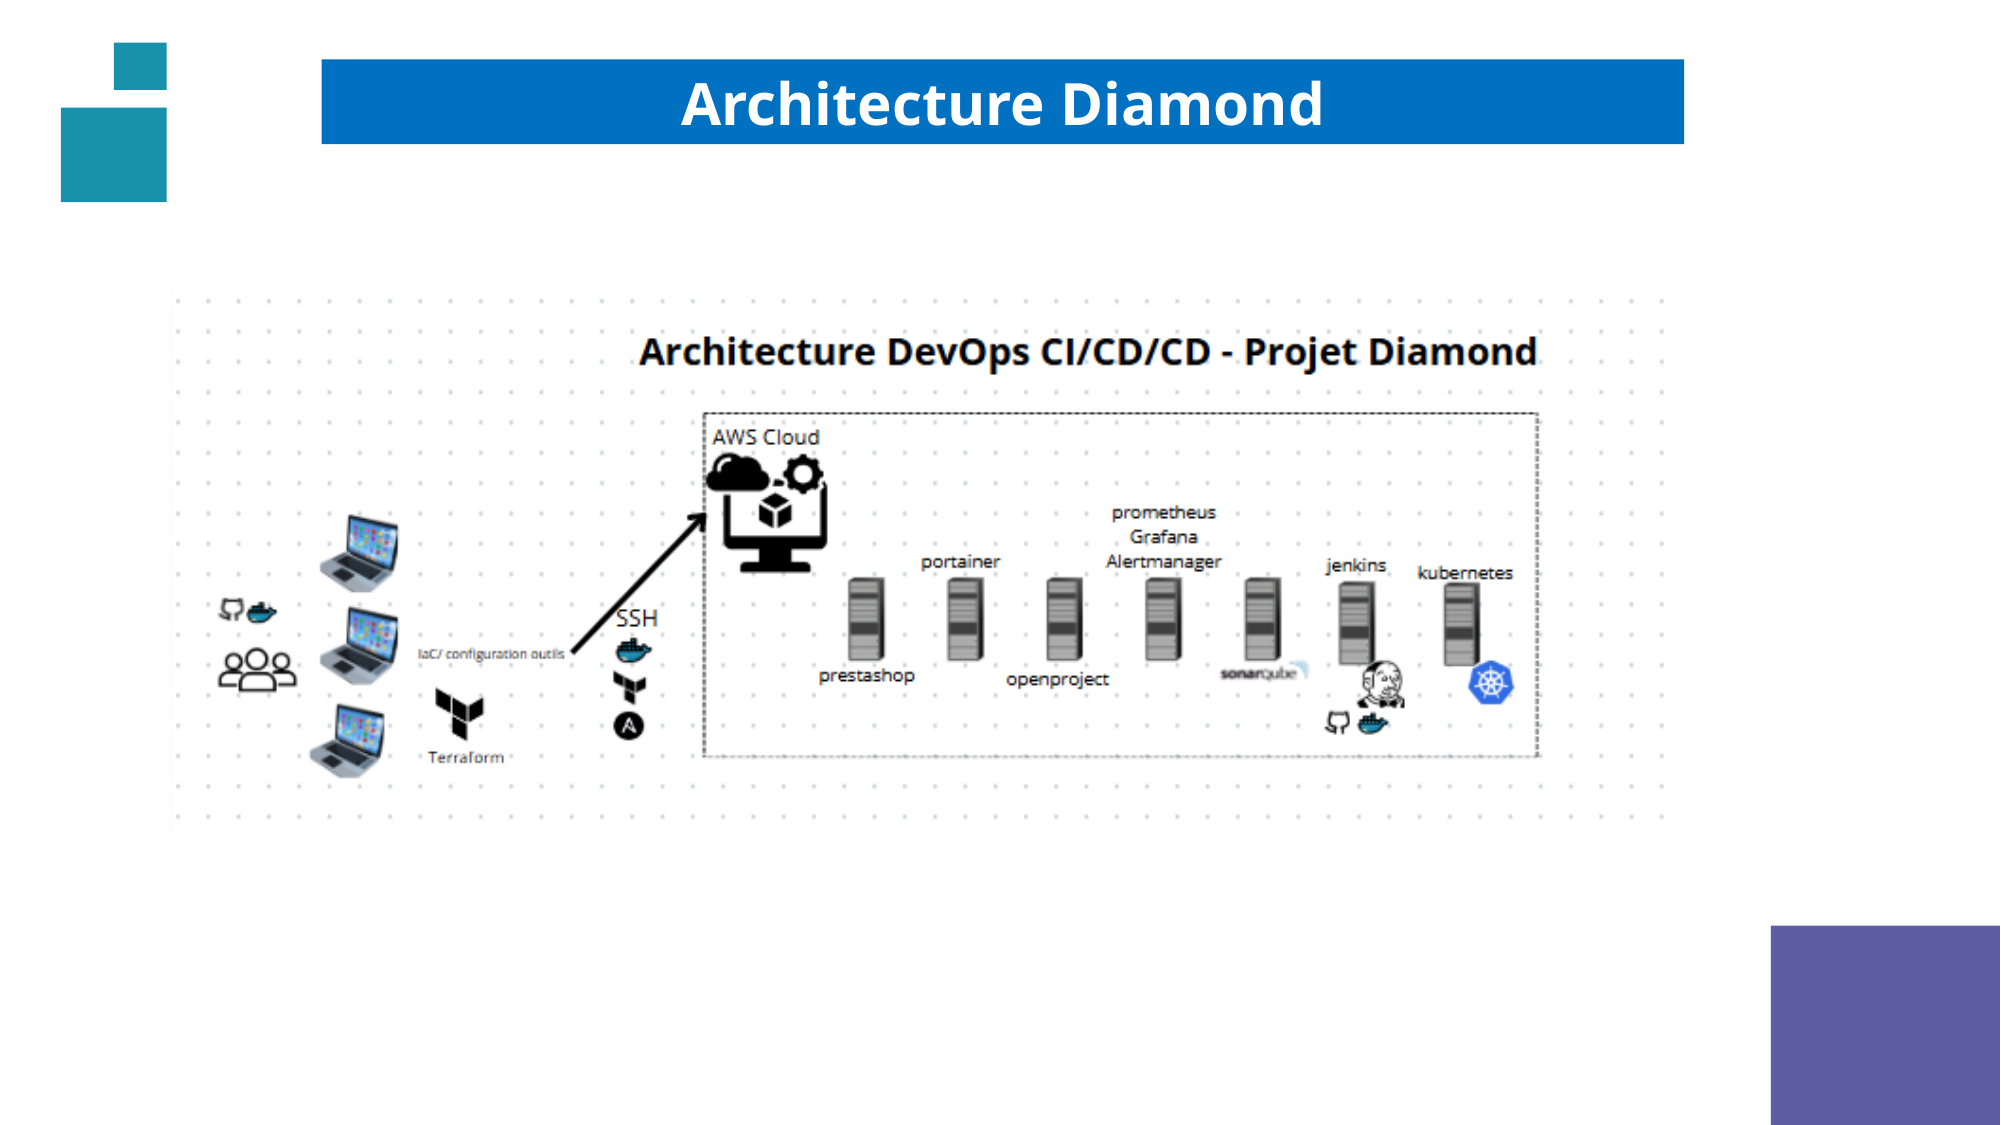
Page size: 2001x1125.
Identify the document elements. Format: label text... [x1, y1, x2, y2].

text_box Architecture Diamond [321, 59, 1685, 145]
picture [171, 289, 1685, 835]
